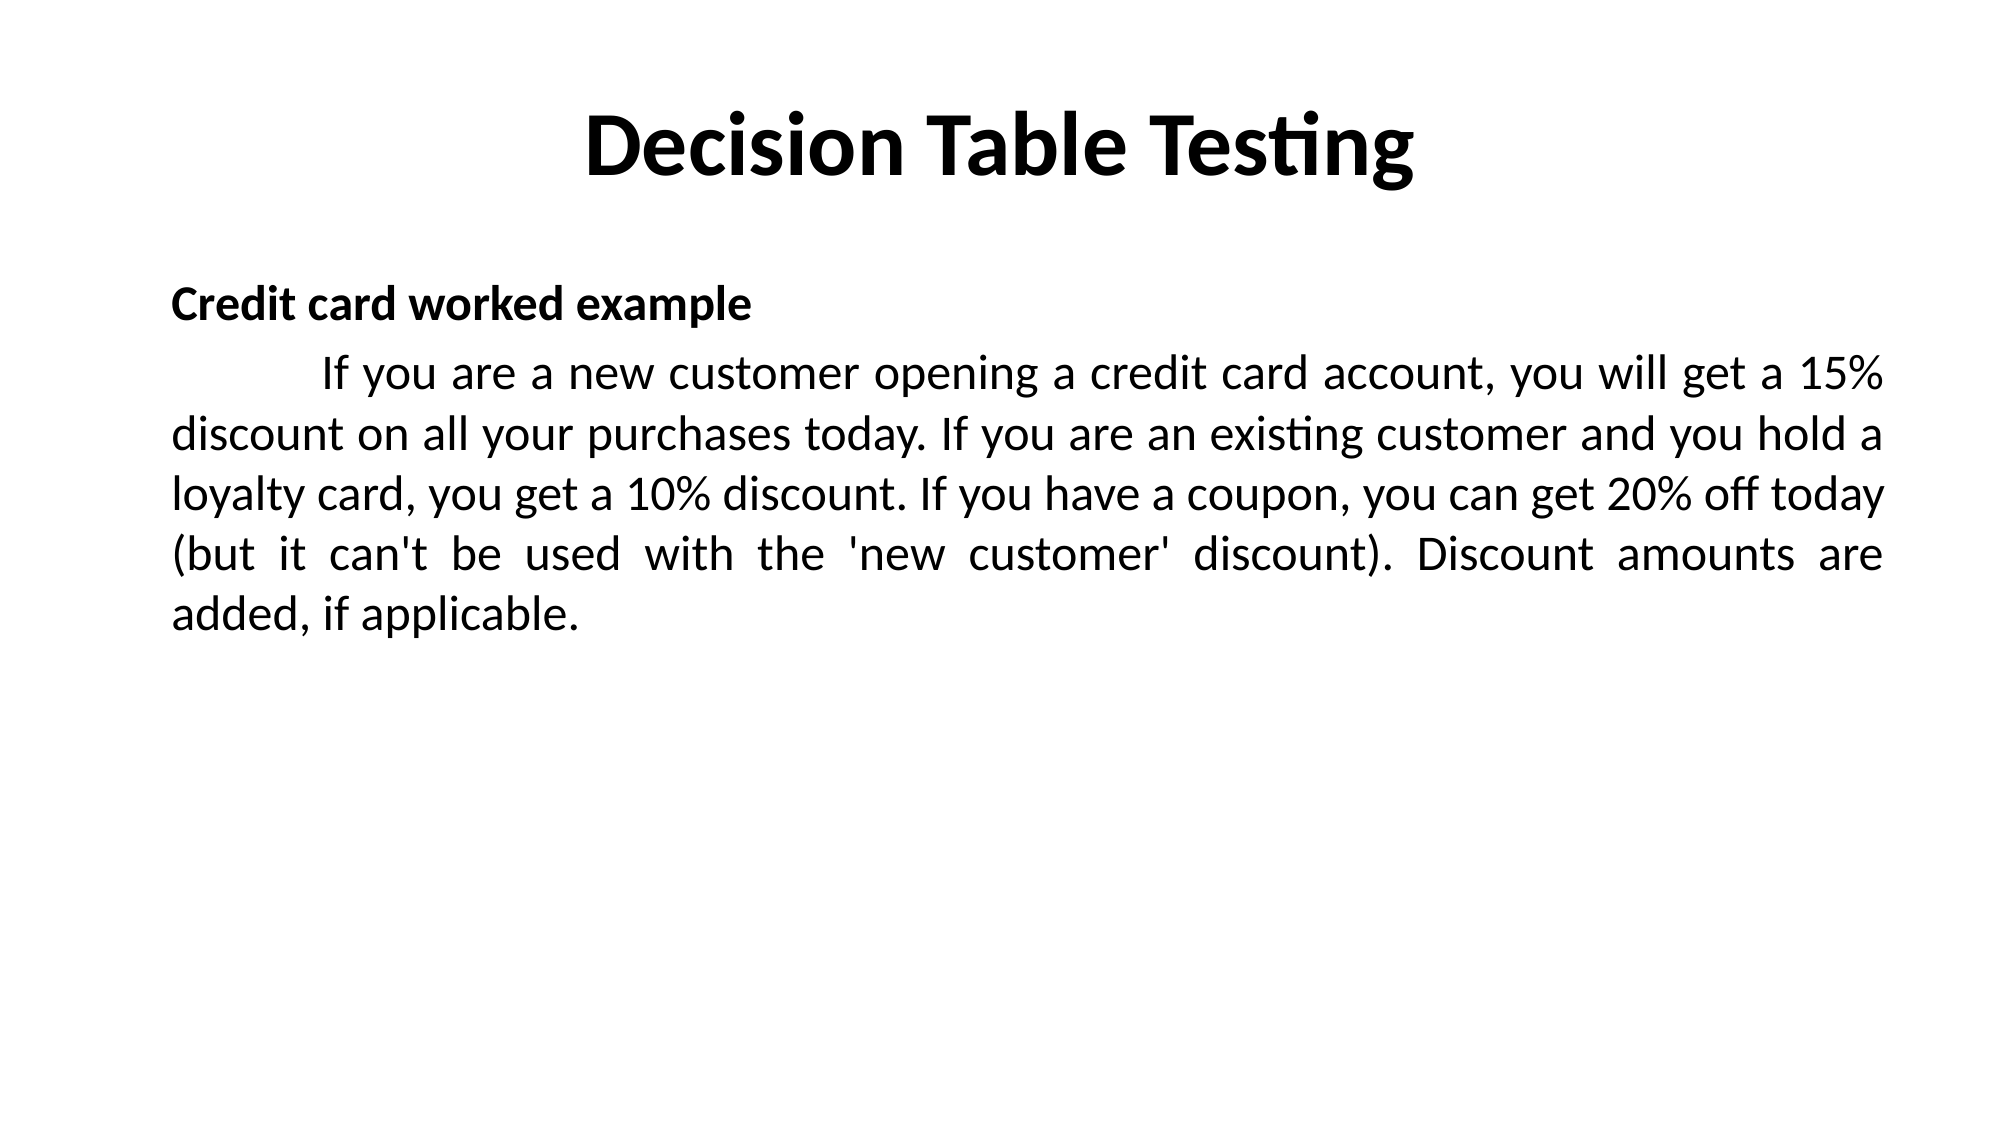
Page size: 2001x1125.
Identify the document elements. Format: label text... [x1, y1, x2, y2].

list Credit card worked example If you are a new customer opening a credit card account, you will get a 15% discount on all your purchases today. If you are an existing customer and you hold a loyalty card, you get a 10% discount. If you have a coupon, you can get 20% off today (but it can't be used with the 'new customer' discount). Discount amounts are added, if applicable. [99, 262, 1901, 1006]
title Decision Table Testing [99, 44, 1901, 233]
